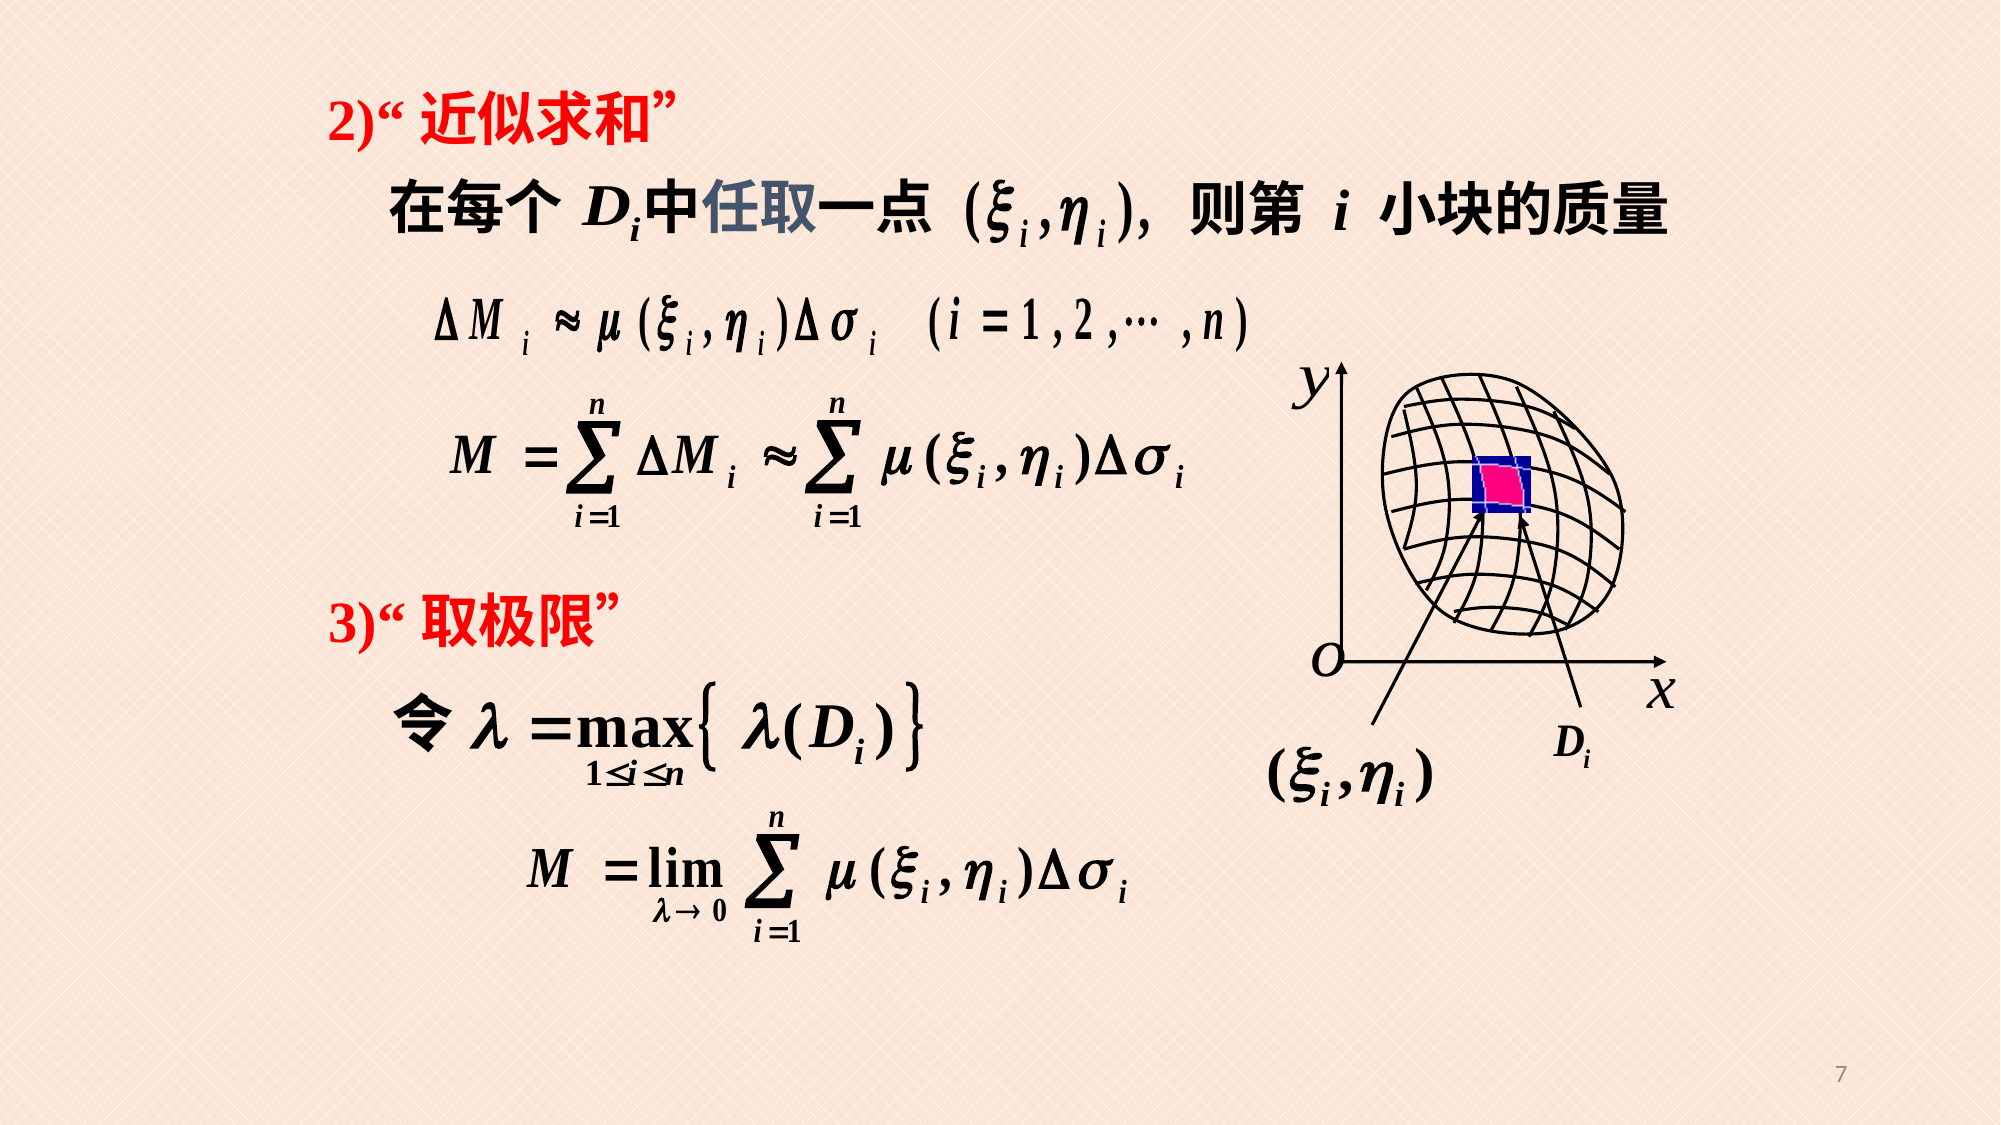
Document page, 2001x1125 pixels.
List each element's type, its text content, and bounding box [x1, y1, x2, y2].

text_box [1641, 674, 1679, 714]
text_box [1554, 549, 1562, 578]
text_box [1480, 374, 1622, 508]
text_box [1508, 576, 1527, 601]
text_box [1577, 599, 1599, 612]
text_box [1289, 361, 1329, 414]
text_box [1477, 563, 1488, 574]
text_box [1463, 593, 1490, 609]
text_box [1362, 655, 1667, 668]
text_box [1433, 557, 1451, 579]
text_box [1434, 425, 1444, 446]
text_box [1427, 410, 1443, 426]
text_box [1473, 451, 1482, 456]
text_box [1441, 446, 1445, 458]
text_box [1456, 613, 1528, 635]
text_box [426, 277, 1259, 366]
text_box [1526, 406, 1554, 426]
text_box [1259, 729, 1445, 822]
text_box [1558, 418, 1576, 429]
text_box [1441, 377, 1483, 623]
text_box [1403, 409, 1417, 549]
text_box 在每个 中任取一点 [1162, 162, 1243, 248]
picture [1472, 456, 1531, 513]
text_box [749, 377, 1216, 537]
text_box [1383, 469, 1403, 478]
text_box [1470, 574, 1489, 595]
text_box [1416, 387, 1450, 591]
text_box [1478, 374, 1512, 456]
text_box [1538, 613, 1564, 624]
text_box [1516, 540, 1525, 571]
text_box [1504, 598, 1527, 609]
text_box [1587, 566, 1616, 587]
text_box [1479, 536, 1488, 565]
text_box [1459, 414, 1481, 424]
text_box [956, 160, 1162, 260]
text_box [1463, 424, 1482, 453]
text_box [1502, 426, 1519, 456]
text_box [1452, 399, 1480, 417]
text_box [1538, 433, 1556, 465]
text_box [1460, 607, 1490, 616]
text_box [1552, 576, 1562, 588]
text_box [1485, 513, 1521, 630]
text_box [1567, 609, 1593, 628]
slide_number 7 [1412, 1042, 1863, 1103]
text_box [1592, 529, 1620, 550]
text_box [1403, 544, 1424, 553]
text_box [1585, 485, 1626, 512]
text_box [1382, 377, 1442, 583]
text_box [1551, 472, 1558, 502]
text_box [1491, 400, 1518, 422]
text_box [384, 678, 941, 797]
text_box 2)“近似求和” [312, 75, 741, 160]
text_box [1542, 604, 1564, 622]
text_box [1544, 709, 1596, 777]
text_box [515, 791, 1159, 953]
text_box [1430, 576, 1452, 590]
text_box [1335, 361, 1348, 628]
text_box [1416, 466, 1420, 480]
text_box [1531, 622, 1565, 634]
text_box [1590, 507, 1623, 584]
text_box [1546, 585, 1563, 607]
text_box [1499, 607, 1527, 620]
text_box [1414, 504, 1422, 517]
text_box [1415, 581, 1426, 586]
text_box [439, 378, 749, 537]
text_box 在每个 中任取一点 [373, 162, 956, 248]
text_box [1417, 584, 1453, 619]
text_box 则第 i 小块的质量 [1175, 164, 1738, 250]
text_box [1391, 433, 1403, 439]
text_box [1516, 386, 1558, 637]
text_box [1582, 582, 1612, 609]
text_box [1570, 445, 1610, 475]
text_box [1515, 570, 1525, 578]
text_box 3)“取极限” [314, 576, 702, 662]
text_box [1391, 508, 1403, 514]
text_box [555, 166, 649, 252]
text_box [1403, 403, 1417, 409]
text_box [1424, 400, 1443, 412]
text_box [1410, 429, 1419, 442]
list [1300, 628, 1362, 694]
text_box [1442, 374, 1480, 399]
text_box [1553, 411, 1592, 630]
text_box [1443, 538, 1450, 558]
